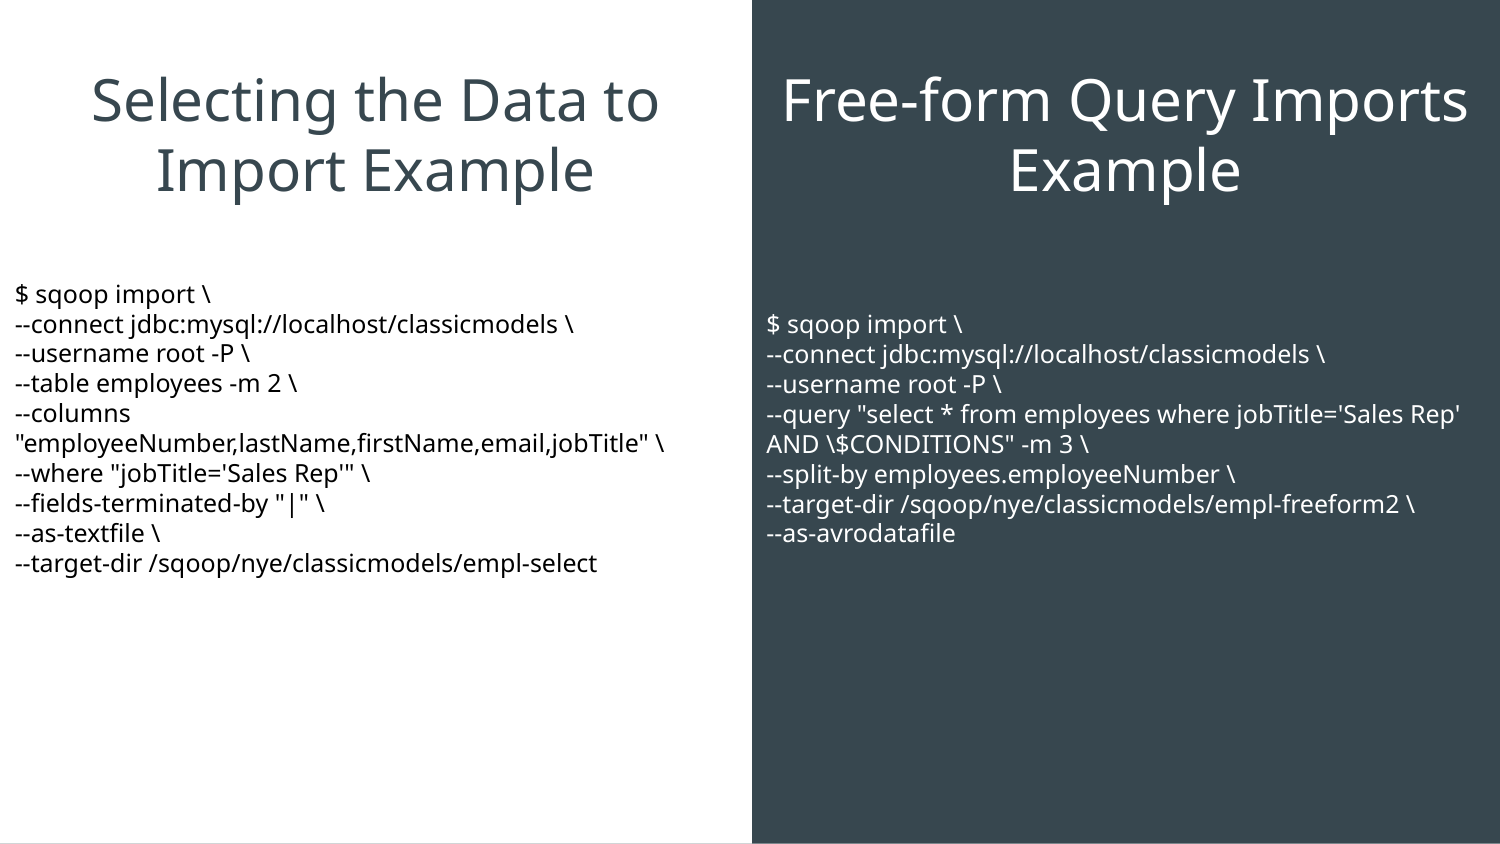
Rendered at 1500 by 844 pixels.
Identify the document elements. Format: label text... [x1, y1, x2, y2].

text_box Selecting the Data to Import Example [0, 55, 751, 211]
text_box Free-form Query Imports Example [751, 55, 1500, 211]
text_box $ sqoop import \ --connect jdbc:mysql://localhost/classicmodels \ --username root -P \ --query "select * from employees where jobTitle='Sales Rep' AND \$CONDITIONS" -m 3 \ --split-by employees.employeeNumber \ --target-dir /sqoop/nye/classicmodels/empl-freeform2 \ --as-avrodatafile [751, 301, 1500, 556]
text_box $ sqoop import \ --connect jdbc:mysql://localhost/classicmodels \ --username root -P \ --table employees -m 2 \ --columns "employeeNumber,lastName,firstName,email,jobTitle" \ --where "jobTitle='Sales Rep'" \ --fields-terminated-by "|" \ --as-textfile \ --target-dir /sqoop/nye/classicmodels/empl-select [0, 270, 752, 585]
